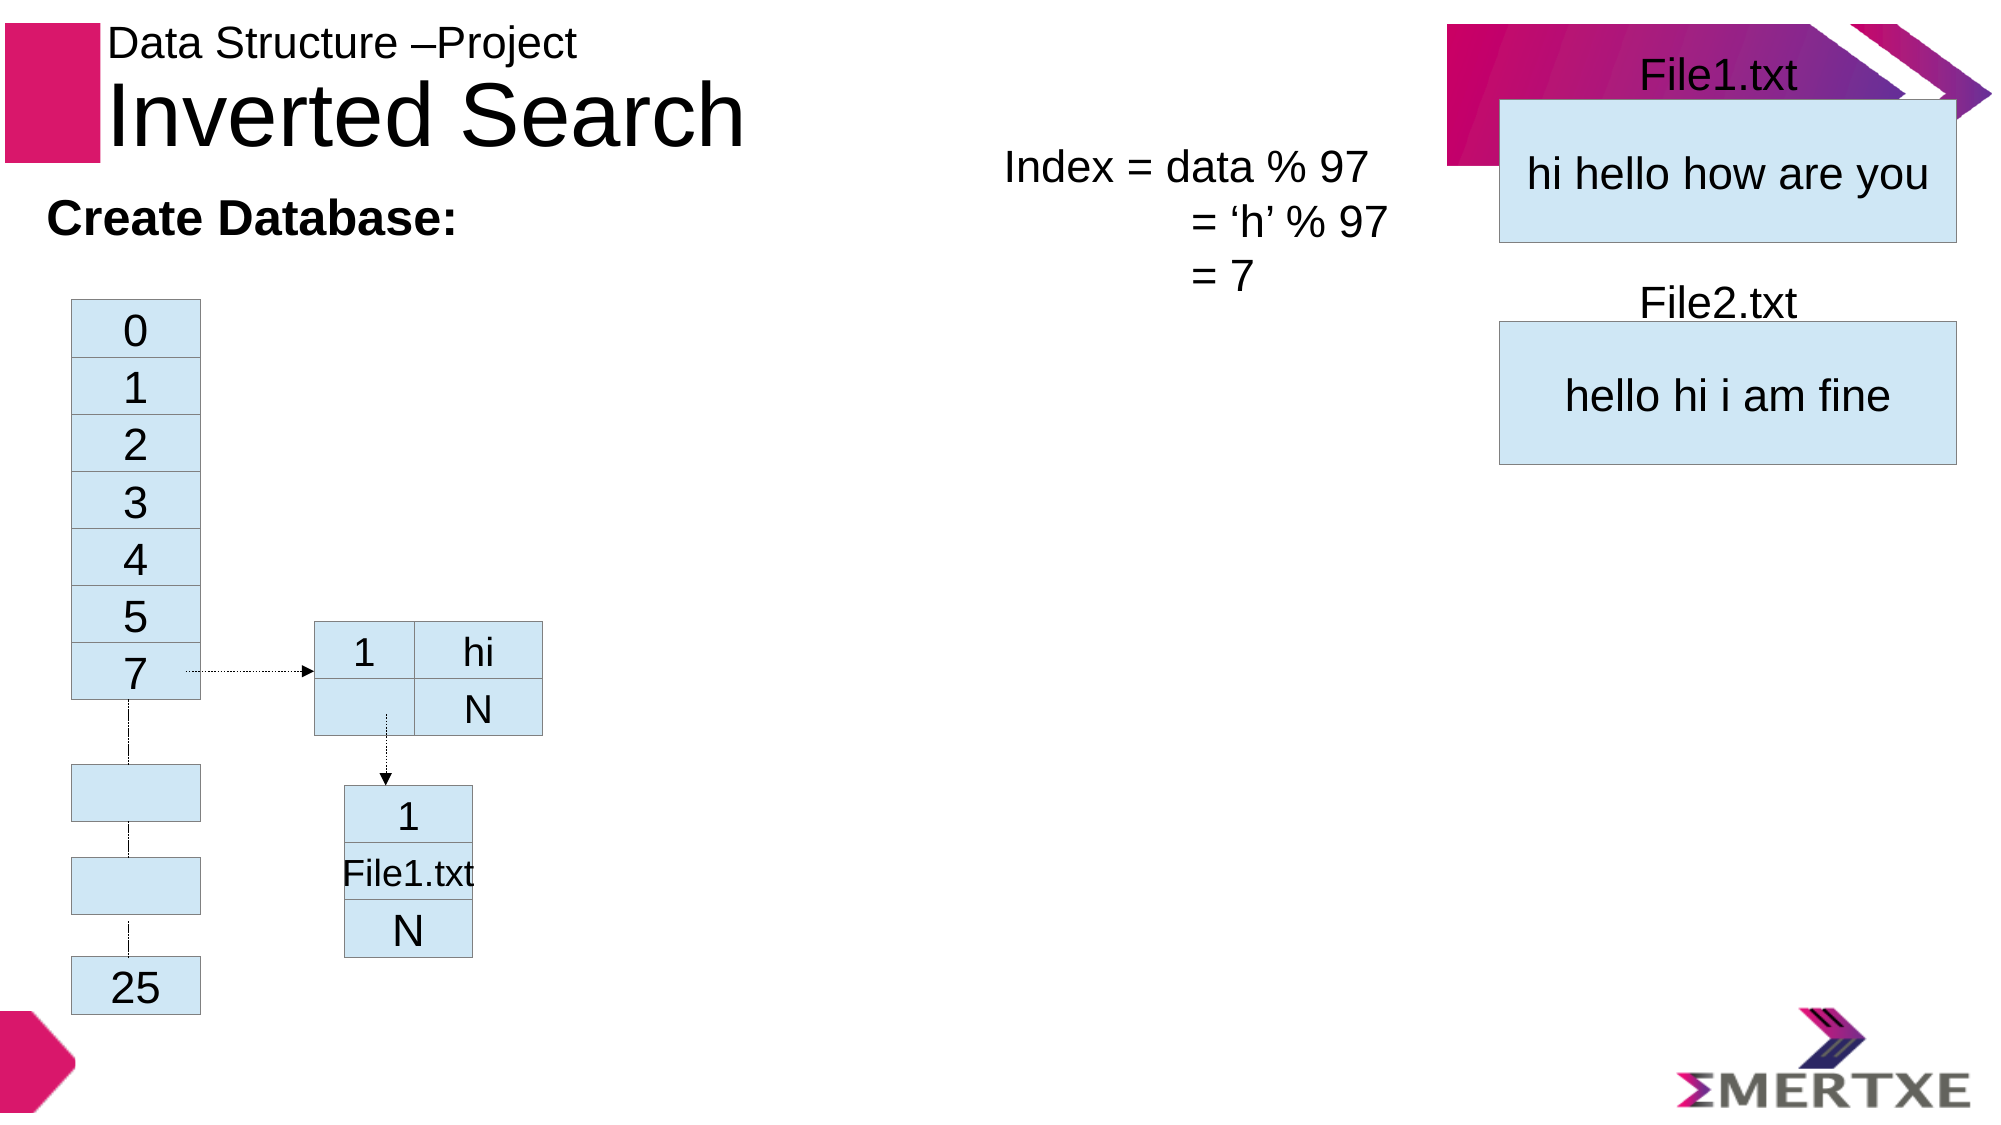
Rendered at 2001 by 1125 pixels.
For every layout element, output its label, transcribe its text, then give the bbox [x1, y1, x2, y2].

text_box hi hello how are you [1499, 99, 1957, 243]
text_box N [344, 899, 473, 958]
text_box 25 [71, 956, 201, 1015]
text_box hello hi i am fine [1499, 321, 1957, 465]
text_box 4 [71, 528, 201, 585]
text_box N [415, 678, 543, 736]
text_box 3 [71, 471, 201, 528]
text_box Create Database: [28, 175, 486, 250]
text_box 1 [314, 621, 414, 678]
text_box Index = data % 97 = ‘h’ % 97 = 7 [985, 186, 1458, 299]
text_box hi [414, 621, 543, 678]
text_box 5 [71, 585, 201, 642]
text_box File1.txt [1621, 35, 1816, 105]
text_box 1 [71, 357, 201, 414]
picture [1676, 1004, 1972, 1108]
text_box [300, 665, 315, 678]
text_box 0 [71, 299, 201, 357]
text_box 1 [344, 785, 473, 842]
text_box [379, 771, 392, 786]
text_box File1.txt [344, 842, 473, 899]
text_box 7 [71, 642, 201, 700]
text_box Data Structure –Project Inverted Search [106, 0, 1500, 186]
text_box File2.txt [1621, 264, 1816, 333]
text_box [71, 857, 201, 915]
picture [1500, 24, 1992, 166]
text_box [314, 678, 415, 736]
text_box 2 [71, 414, 201, 471]
text_box [71, 764, 201, 822]
